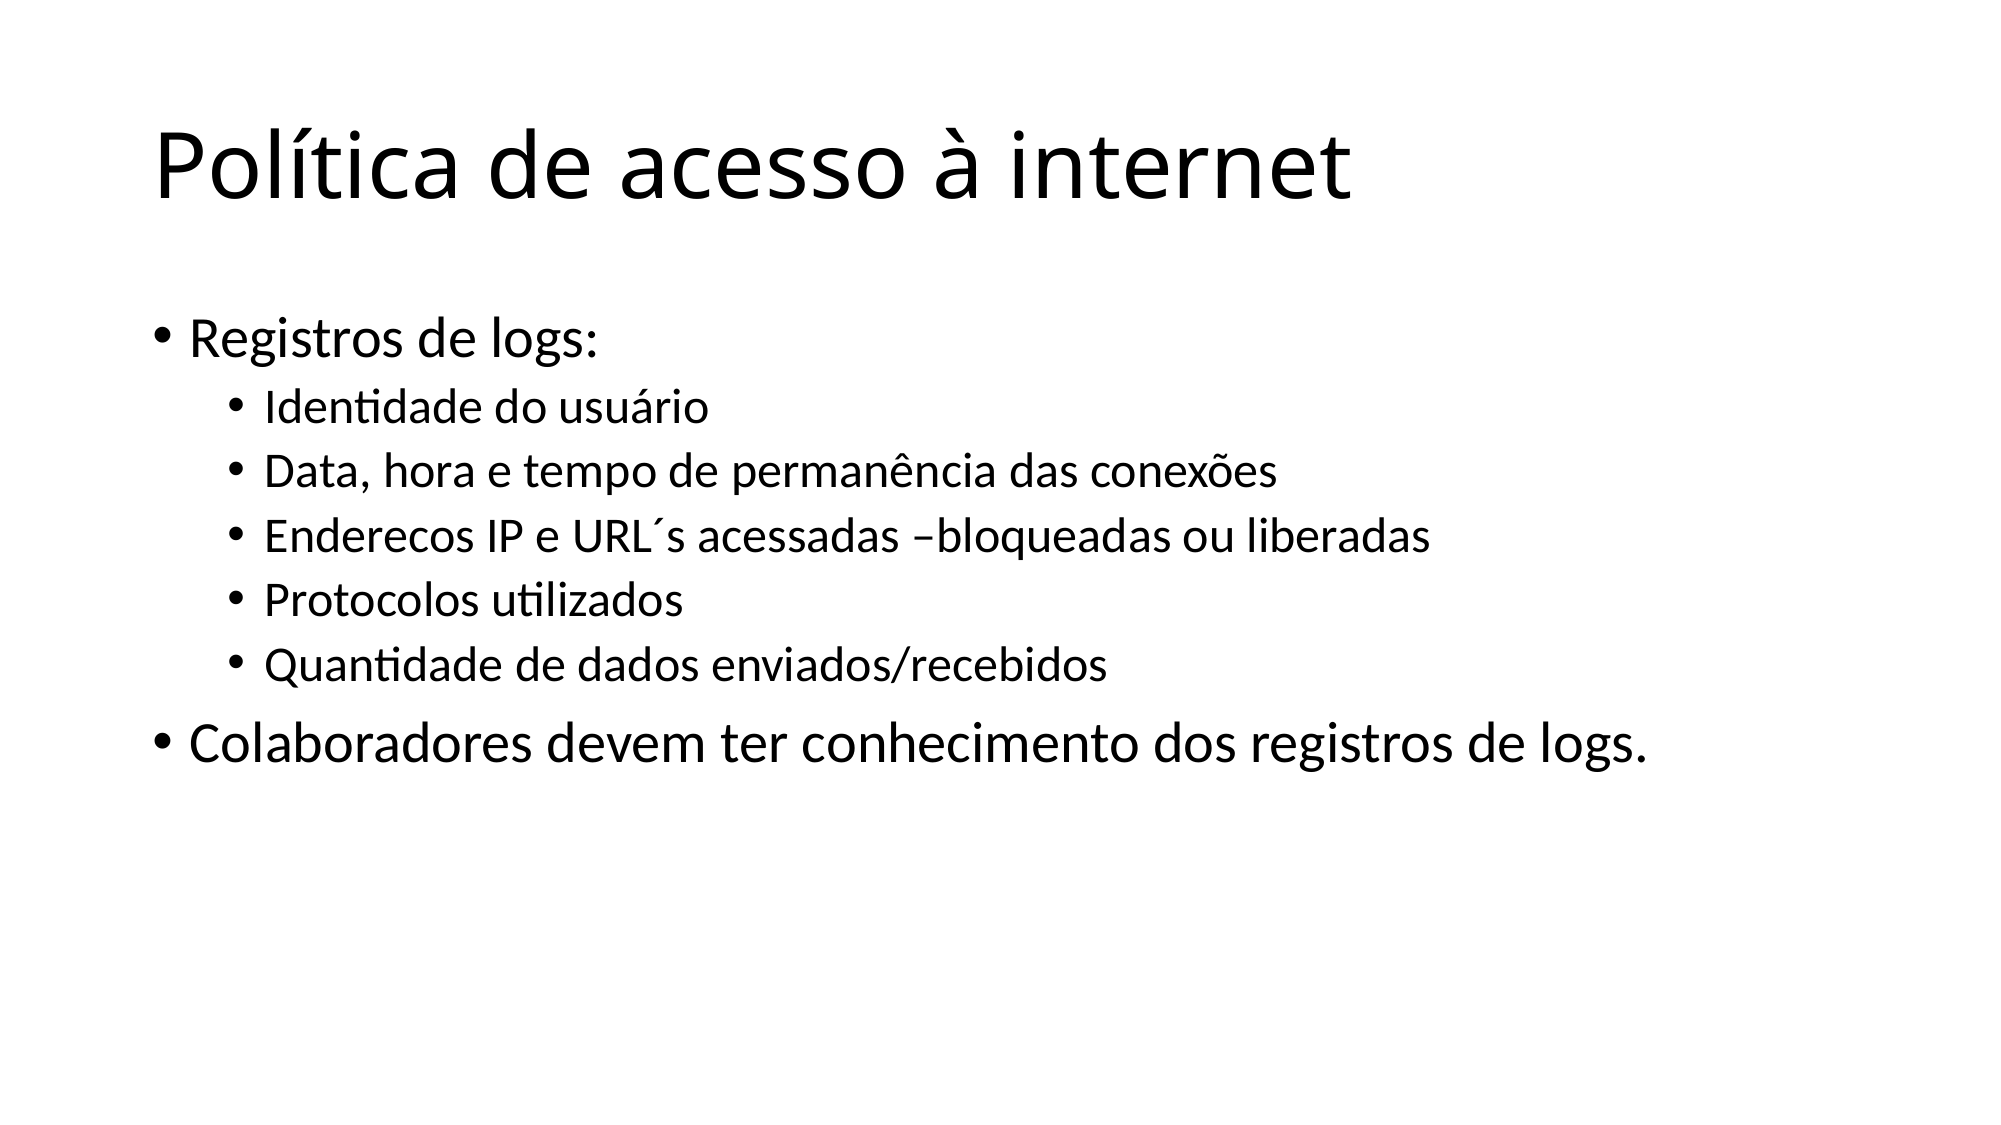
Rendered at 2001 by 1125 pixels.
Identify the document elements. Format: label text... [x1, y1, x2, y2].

list Registros de logs: Identidade do usuário Data, hora e tempo de permanência das conexões Enderecos IP e URL´s acessadas –bloqueadas ou liberadas Protocolos utilizados Quantidade de dados enviados/recebidos Colaboradores devem ter conhecimento dos registros de logs. [137, 299, 1863, 1014]
title Política de acesso à internet [137, 59, 1863, 278]
